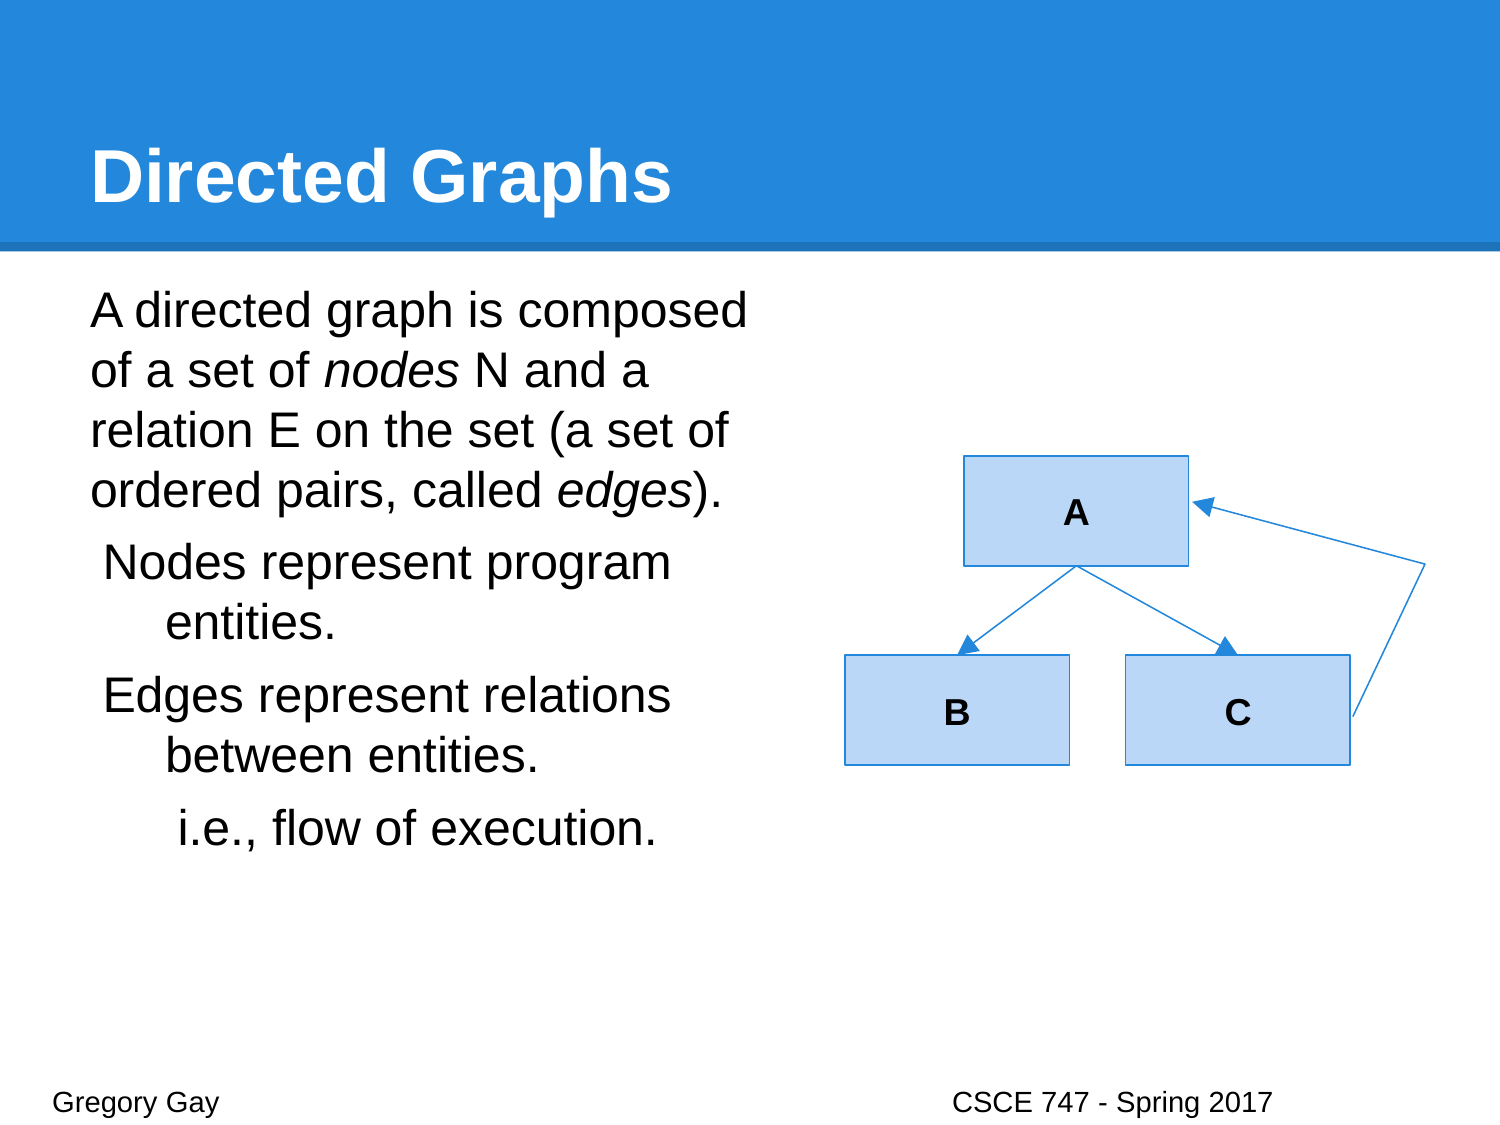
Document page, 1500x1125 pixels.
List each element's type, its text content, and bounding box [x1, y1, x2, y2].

title Directed Graphs [75, 45, 1425, 233]
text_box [1076, 565, 1239, 656]
text_box A [964, 455, 1189, 564]
list A directed graph is composed of a set of nodes N and a relation E on the set (a set of ordered pairs, called edges). Nodes represent program entities. Edges represent relations between entities. i.e., flow of execution. [75, 262, 801, 1068]
text_box [1192, 497, 1426, 717]
text_box C [1125, 655, 1351, 766]
text_box Gregory Gay CSCE 747 - Spring 2017 8 [37, 1068, 1463, 1114]
text_box B [844, 655, 1070, 766]
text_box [956, 565, 1075, 656]
